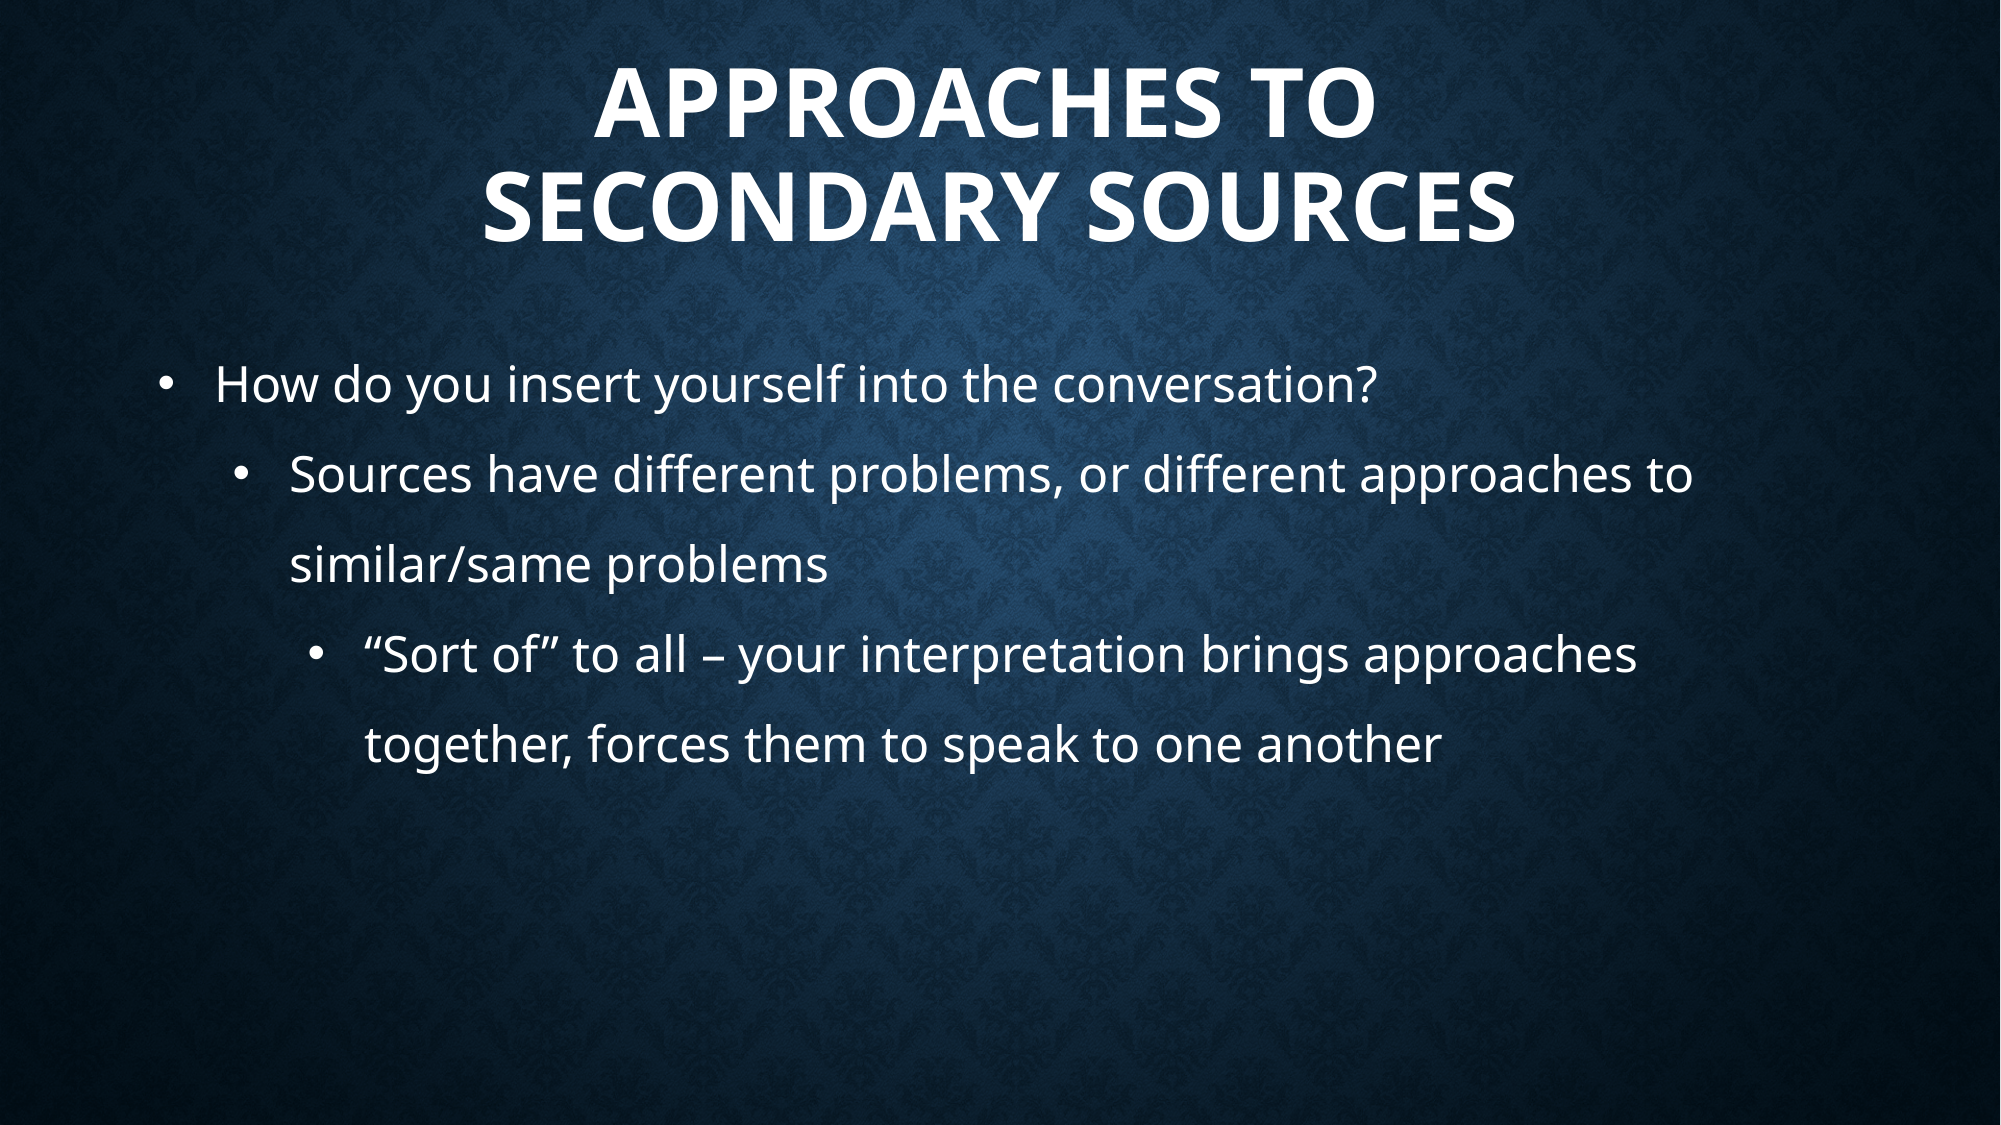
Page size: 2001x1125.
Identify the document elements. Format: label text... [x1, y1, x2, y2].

text_box How do you insert yourself into the conversation? Sources have different problems, or different approaches to similar/same problems “Sort of” to all – your interpretation brings approaches together, forces them to speak to one another [143, 315, 1857, 871]
title Approaches to Secondary Sources [143, 44, 1857, 315]
